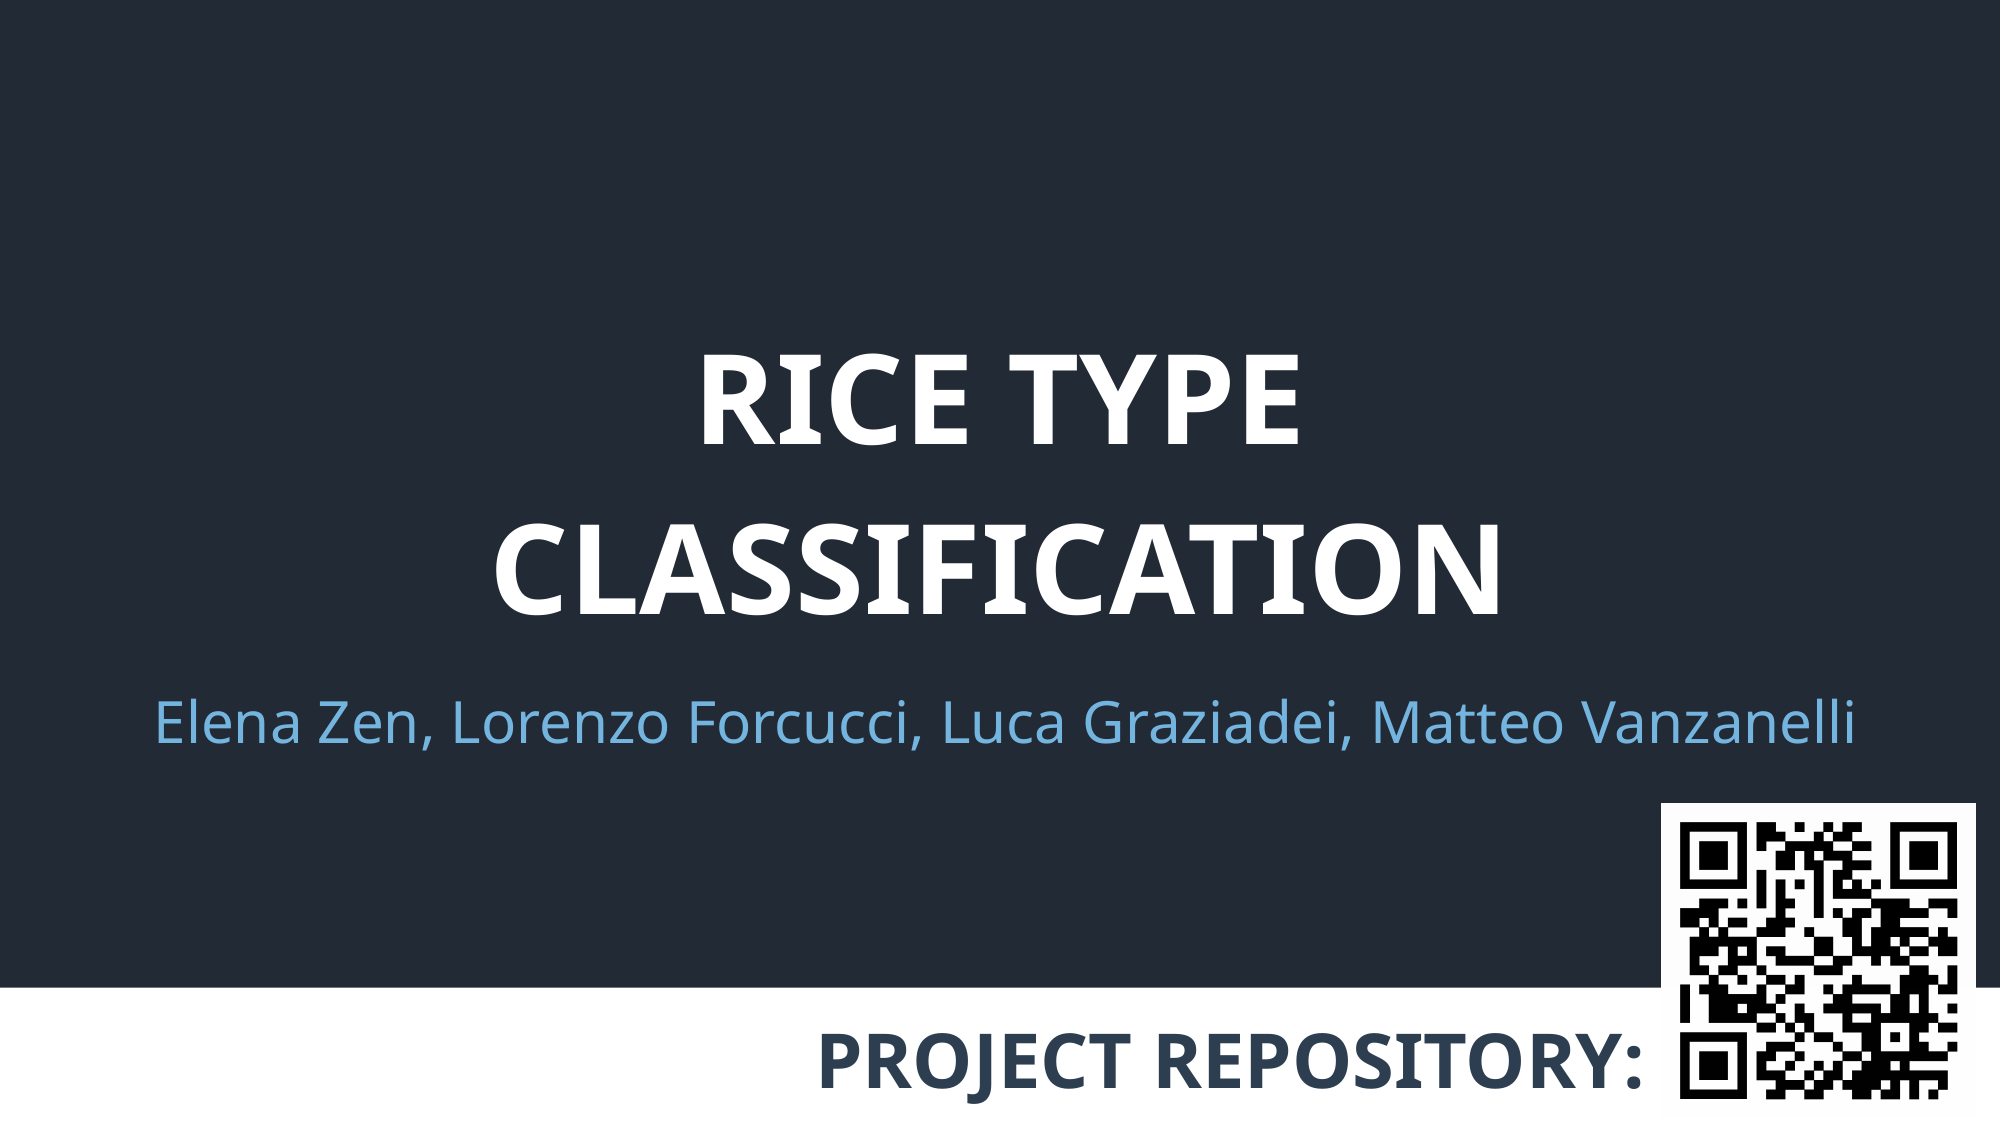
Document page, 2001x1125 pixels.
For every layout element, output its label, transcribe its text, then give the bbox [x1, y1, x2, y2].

subtitle Elena Zen, Lorenzo Forcucci, Luca Graziadei, Matteo Vanzanelli [125, 673, 1886, 946]
title Rice Type Classification [249, 267, 1750, 659]
picture [1661, 803, 1977, 1119]
text_box Project Repository: [799, 999, 1656, 1120]
